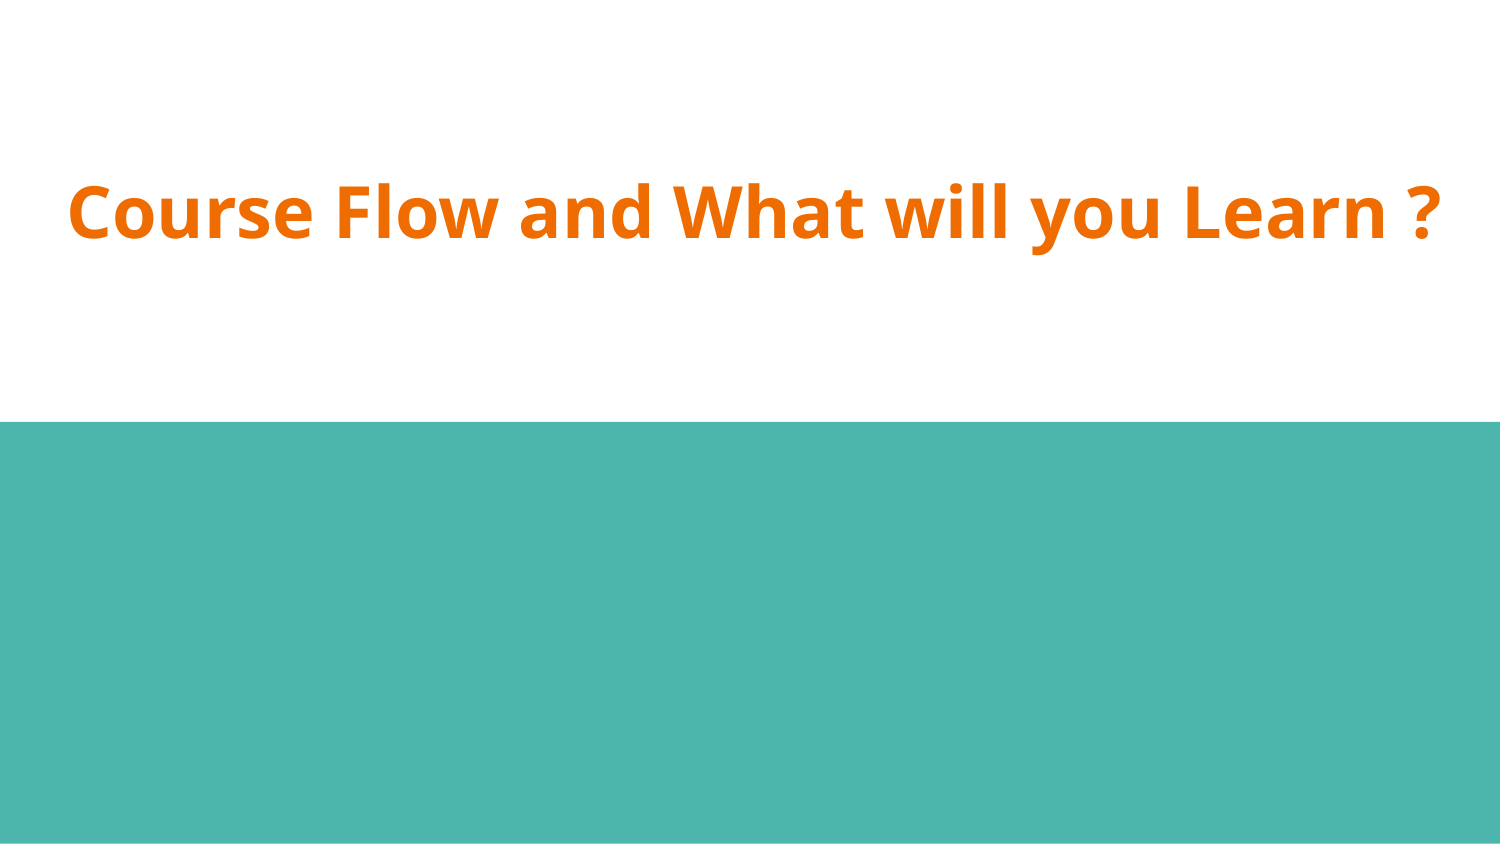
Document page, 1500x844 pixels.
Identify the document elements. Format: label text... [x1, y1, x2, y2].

title Course Flow and What will you Learn ? [51, 133, 1458, 289]
